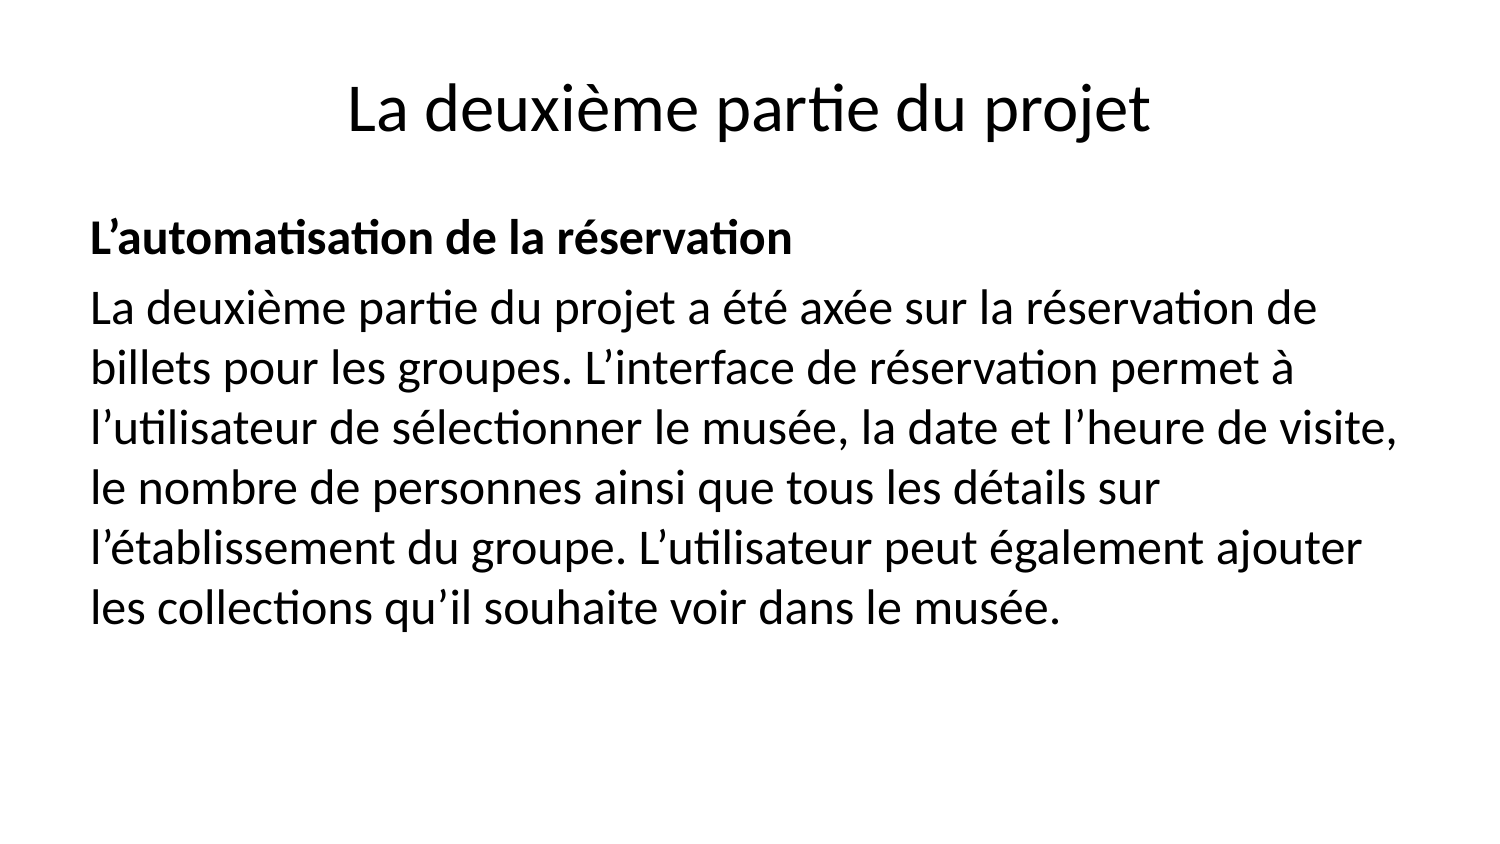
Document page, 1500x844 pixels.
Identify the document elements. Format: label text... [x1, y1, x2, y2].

title La deuxième partie du projet [75, 33, 1425, 175]
list L’automatisation de la réservation La deuxième partie du projet a été axée sur la réservation de billets pour les groupes. L’interface de réservation permet à l’utilisateur de sélectionner le musée, la date et l’heure de visite, le nombre de personnes ainsi que tous les détails sur l’établissement du groupe. L’utilisateur peut également ajouter les collections qu’il souhaite voir dans le musée. [75, 196, 1425, 754]
